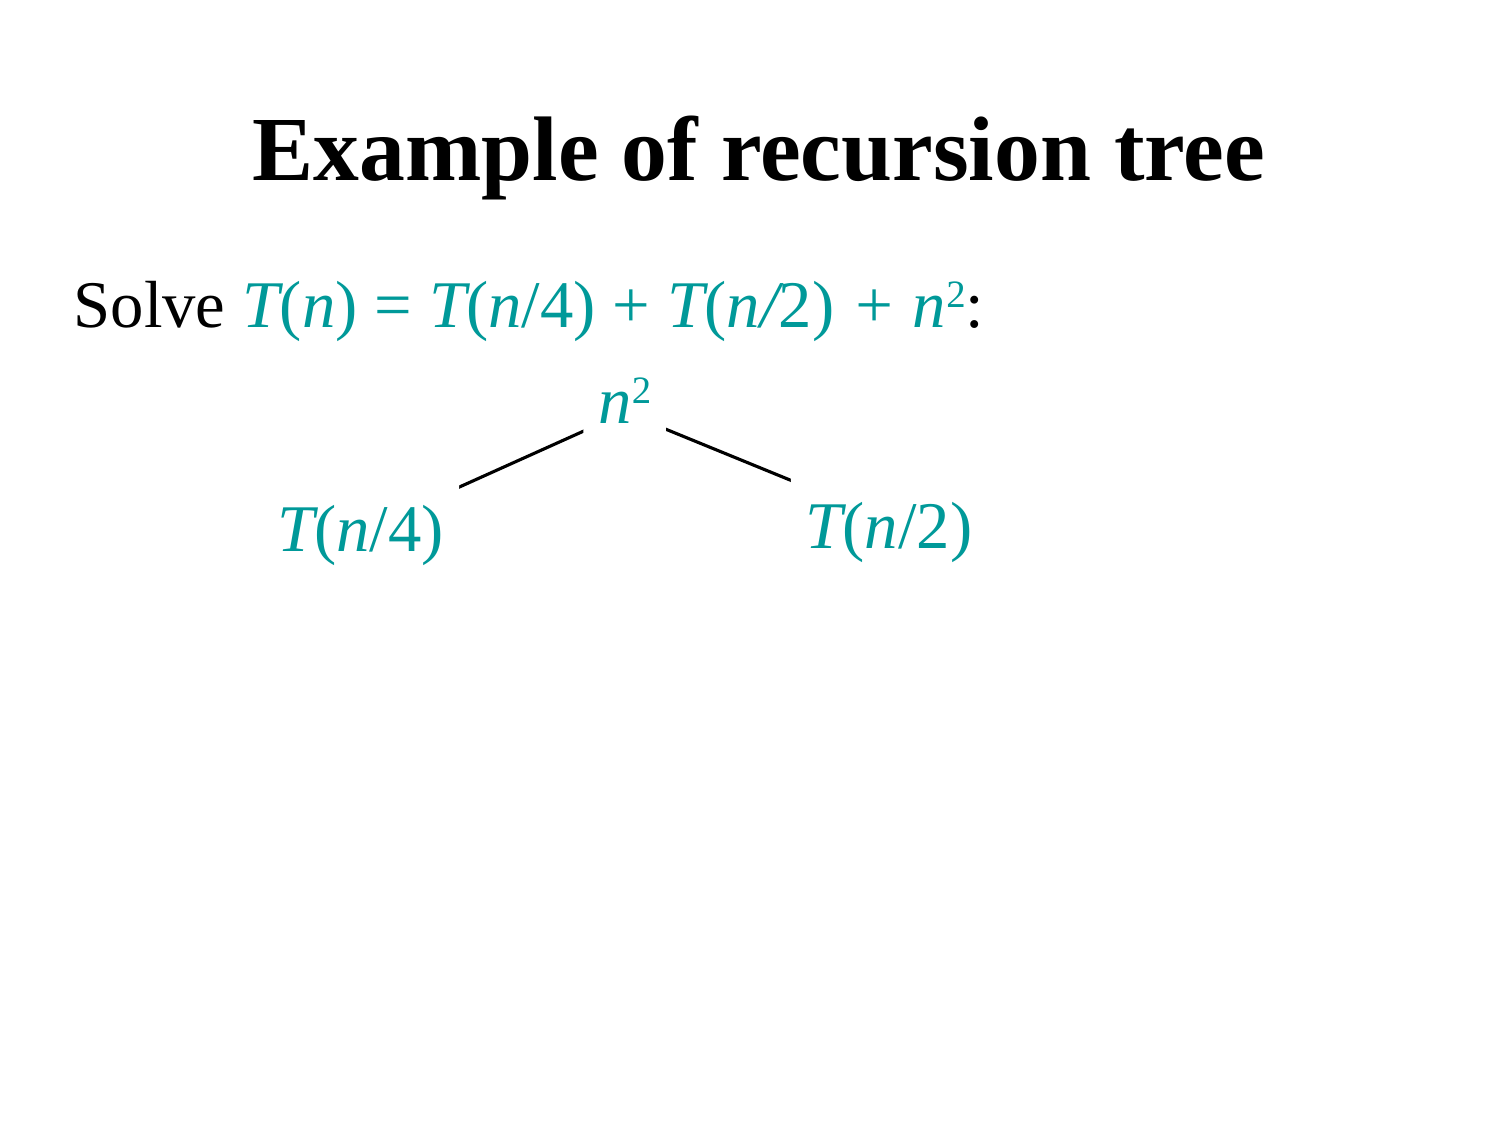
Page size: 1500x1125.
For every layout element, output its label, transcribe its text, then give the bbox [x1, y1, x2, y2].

text_box Solve T(n) = T(n/4) + T(n/2) + n2: [59, 253, 999, 348]
title Example of recursion tree [237, 50, 1475, 238]
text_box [262, 474, 988, 573]
text_box n2 [583, 349, 666, 445]
